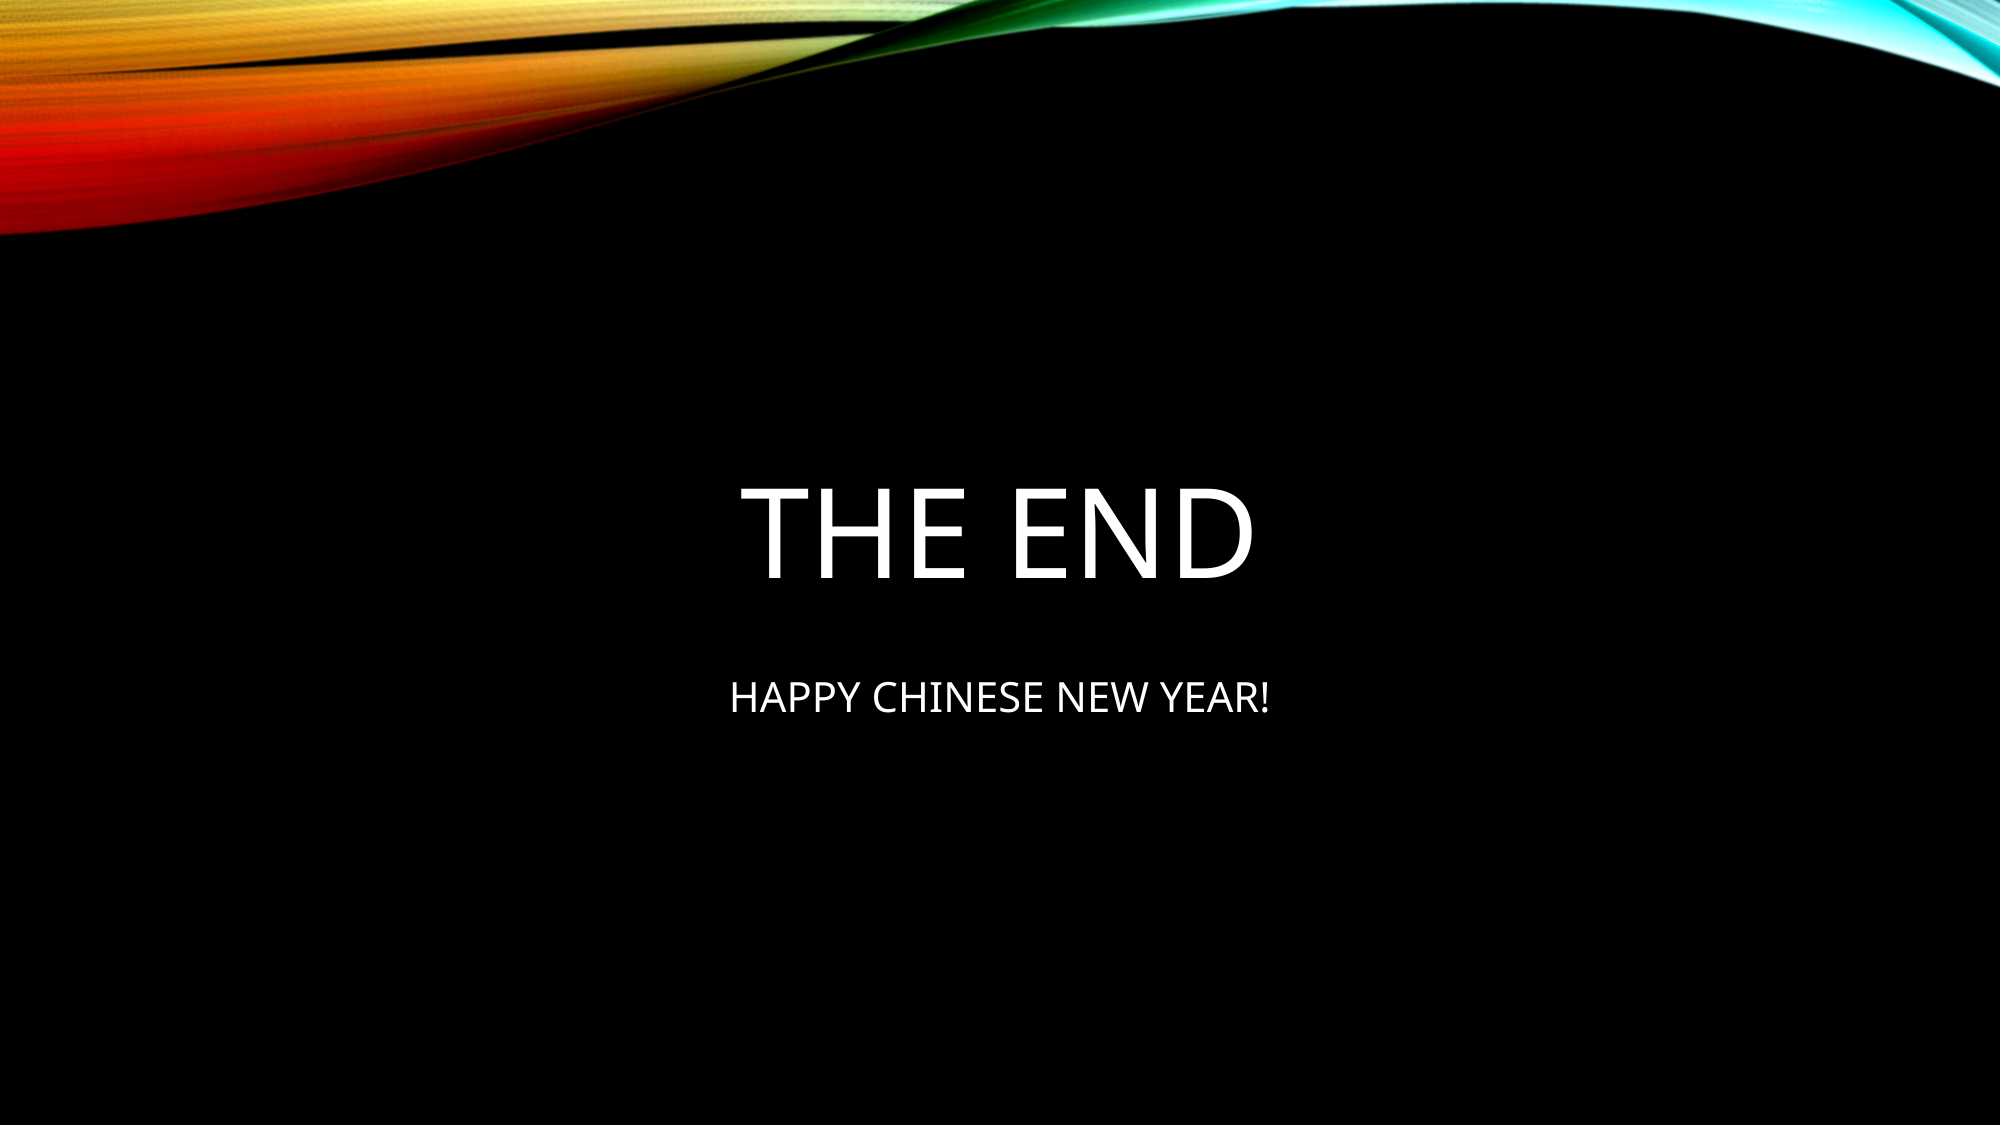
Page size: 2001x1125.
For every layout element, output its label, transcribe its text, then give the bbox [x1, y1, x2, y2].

title THE END [293, 431, 1707, 592]
picture [0, 0, 2000, 237]
text_box HAPPY CHINESE NEW YEAR! [293, 592, 1707, 805]
